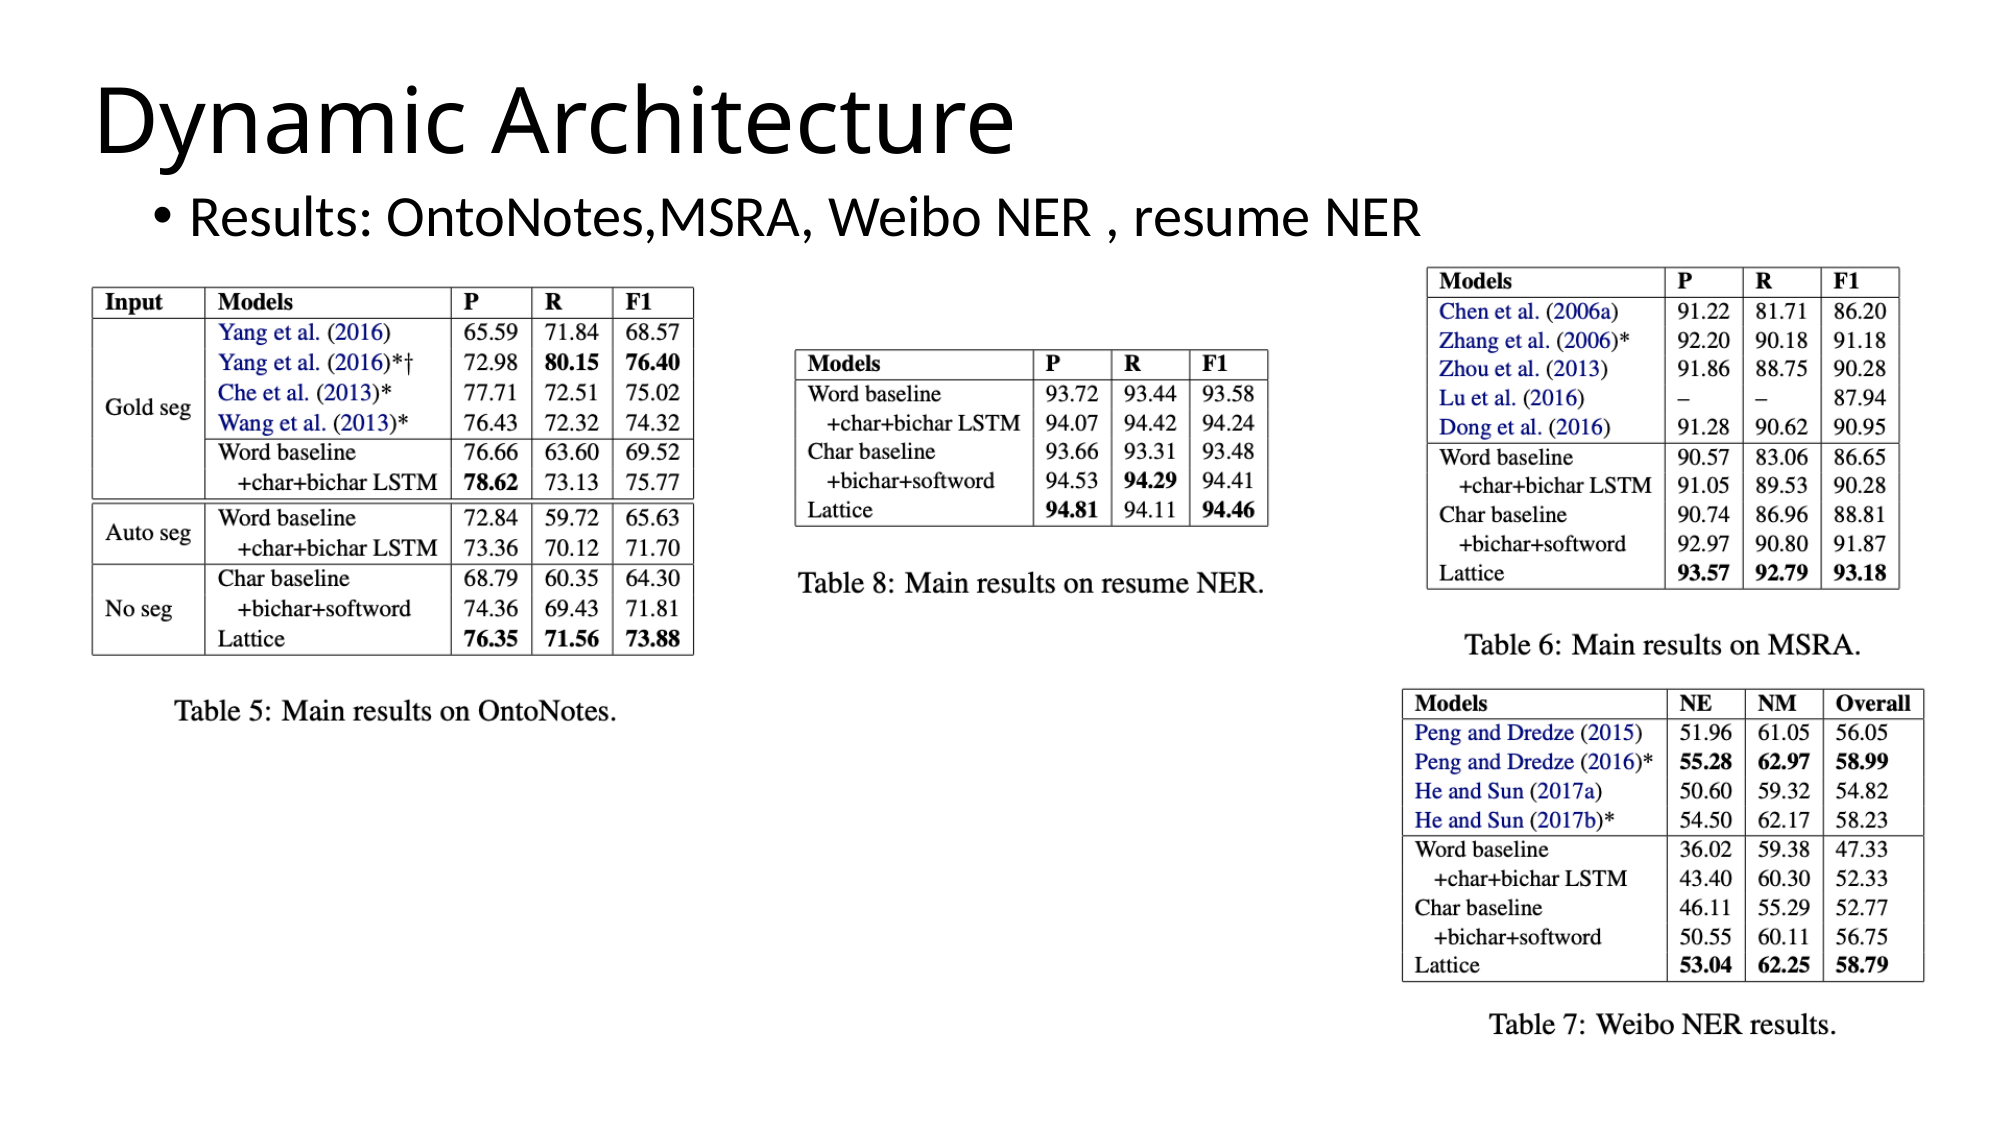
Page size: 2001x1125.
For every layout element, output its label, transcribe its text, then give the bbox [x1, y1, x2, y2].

title Dynamic Architecture [77, 14, 1803, 233]
picture [1380, 251, 1965, 1056]
text_box Results: OntoNotes,MSRA, Weibo NER , resume NER [137, 178, 1863, 271]
picture [77, 270, 714, 731]
picture [742, 302, 1312, 622]
